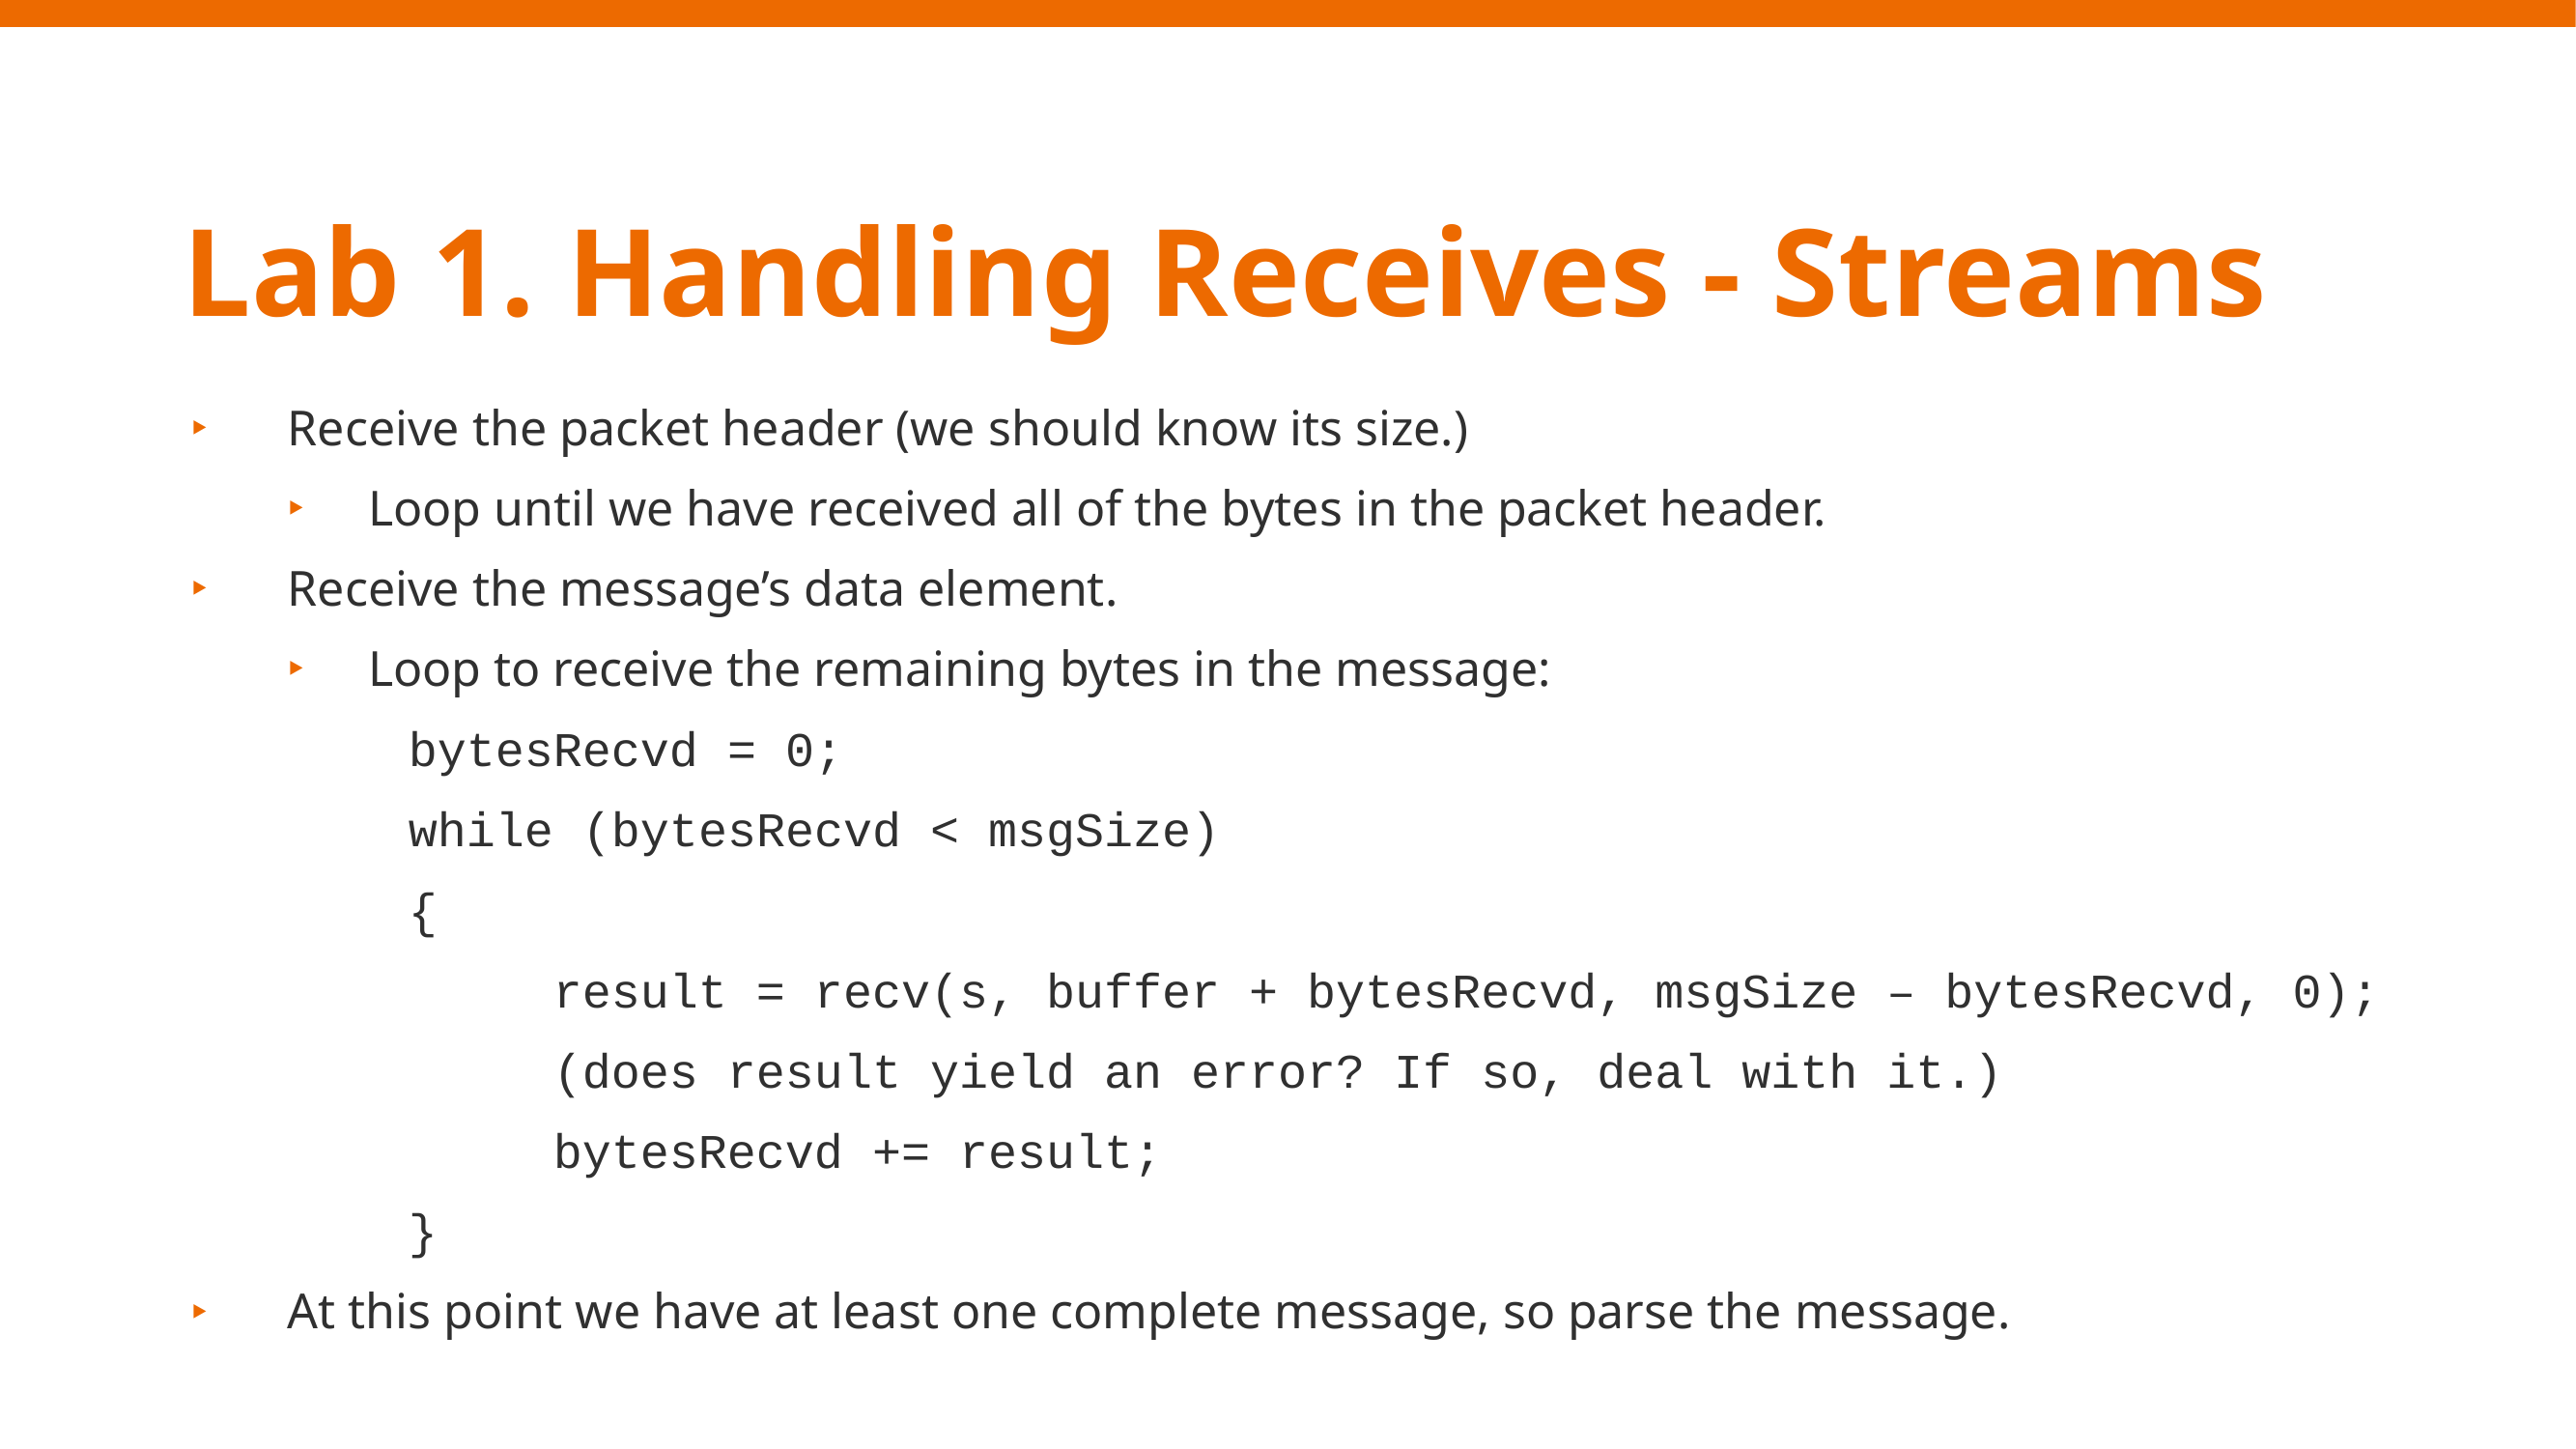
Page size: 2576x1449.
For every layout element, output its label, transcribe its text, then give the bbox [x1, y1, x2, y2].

text_box Receive the packet header (we should know its size.) Loop until we have received all of the bytes in the packet header. Receive the message’s data element. Loop to receive the remaining bytes in the message: bytesRecvd = 0; while (bytesRecvd < msgSize) { result = recv(s, buffer + bytesRecvd, msgSize – bytesRecvd, 0); (does result yield an error? If so, deal with it.) bytesRecvd += result; } At this point we have at least one complete message, so parse the message. [183, 404, 2391, 1348]
title Lab 1. Handling Receives - Streams [183, 131, 2452, 404]
